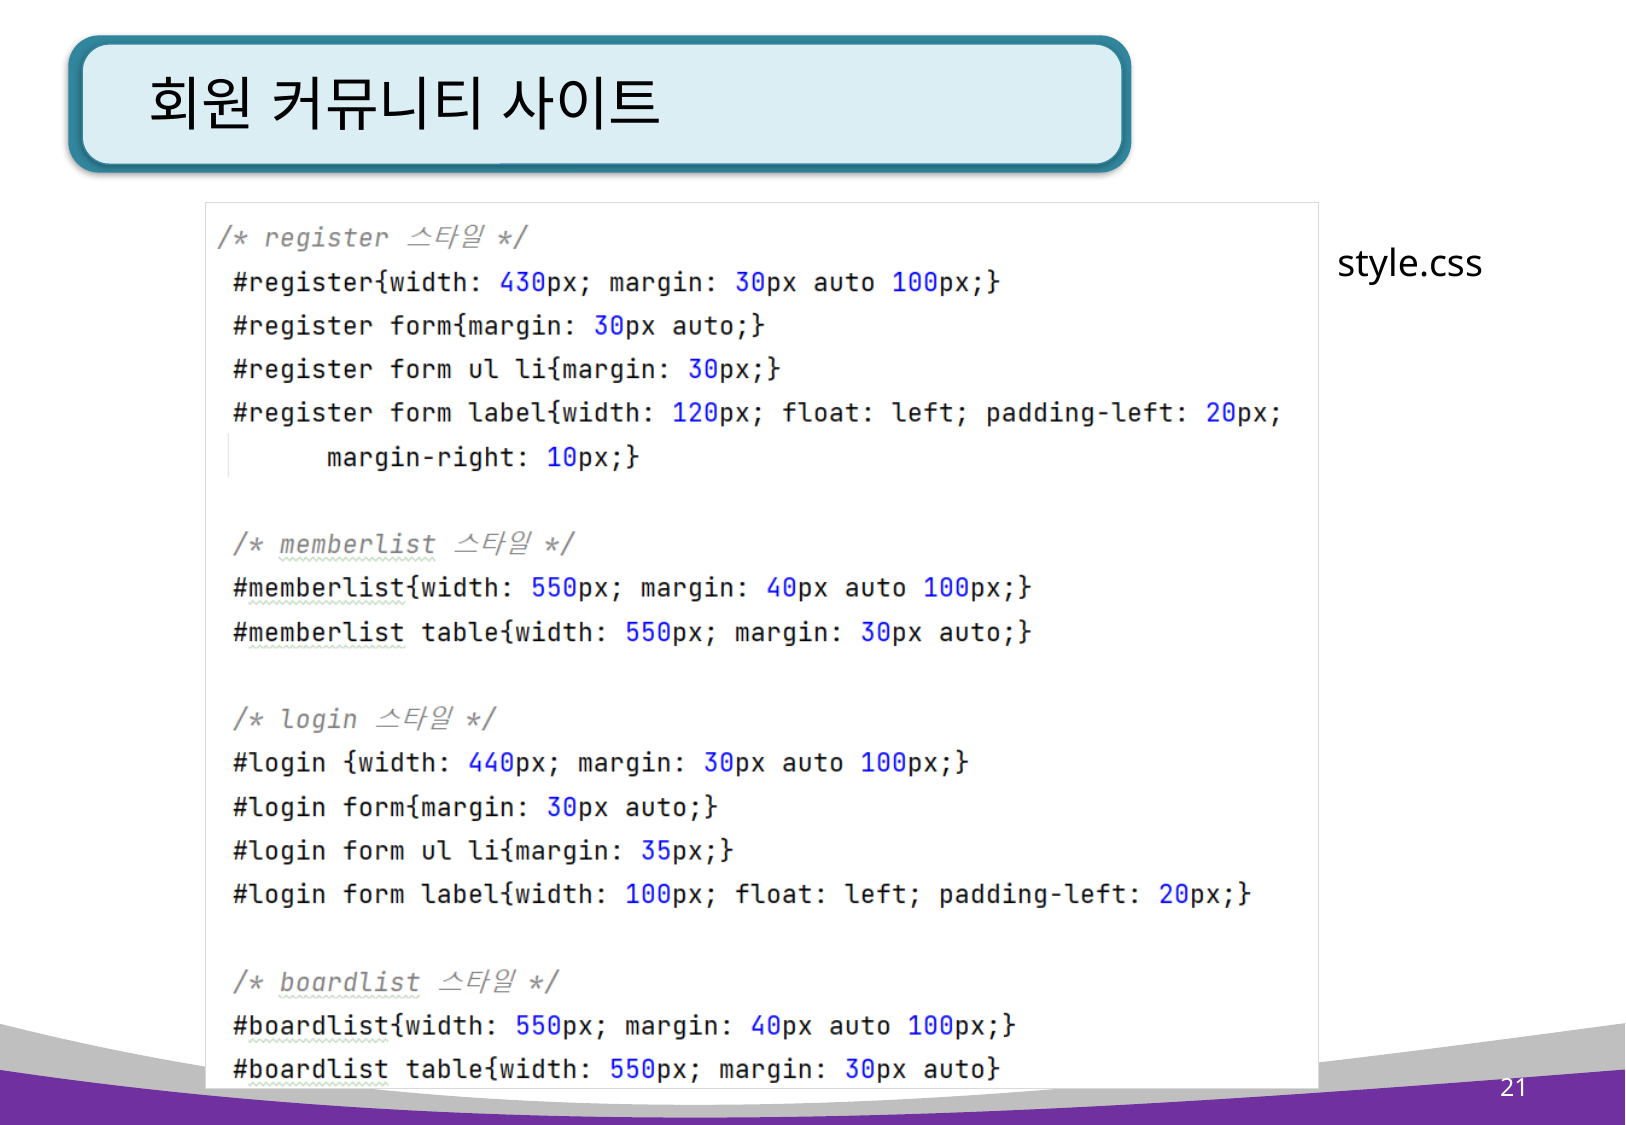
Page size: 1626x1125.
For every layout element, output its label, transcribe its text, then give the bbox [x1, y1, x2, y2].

picture [205, 202, 1319, 1089]
title 회원 커뮤니티 사이트 [103, 32, 1121, 173]
slide_number 21 [1452, 1058, 1544, 1119]
text_box style.css [1324, 231, 1582, 292]
